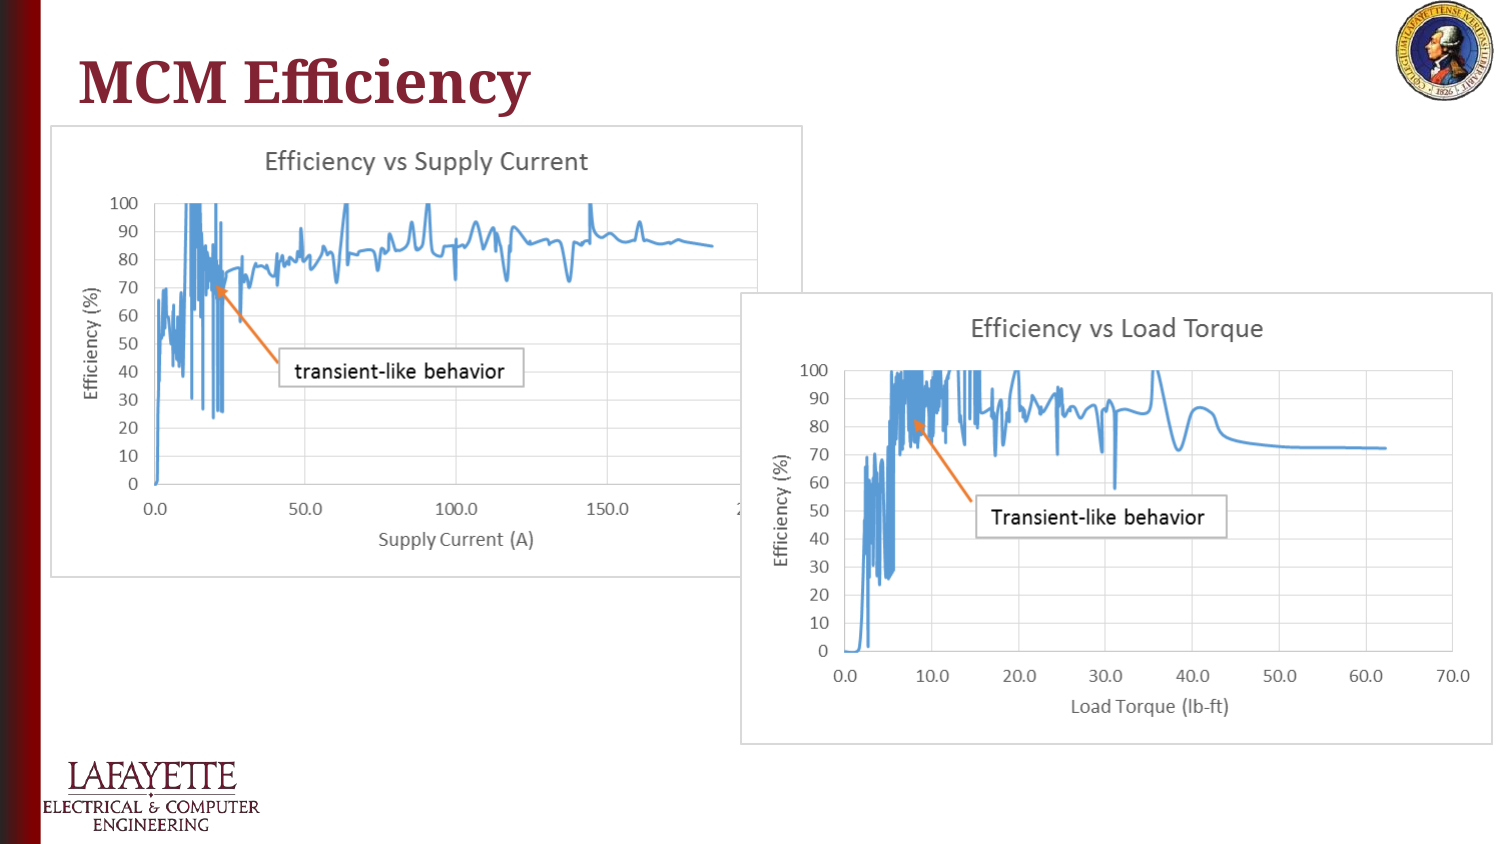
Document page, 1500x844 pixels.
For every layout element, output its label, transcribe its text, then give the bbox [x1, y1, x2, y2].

picture [0, 0, 264, 844]
picture [1389, 0, 1500, 101]
title MCM Efficiency [63, 30, 1437, 101]
picture [50, 125, 1493, 745]
